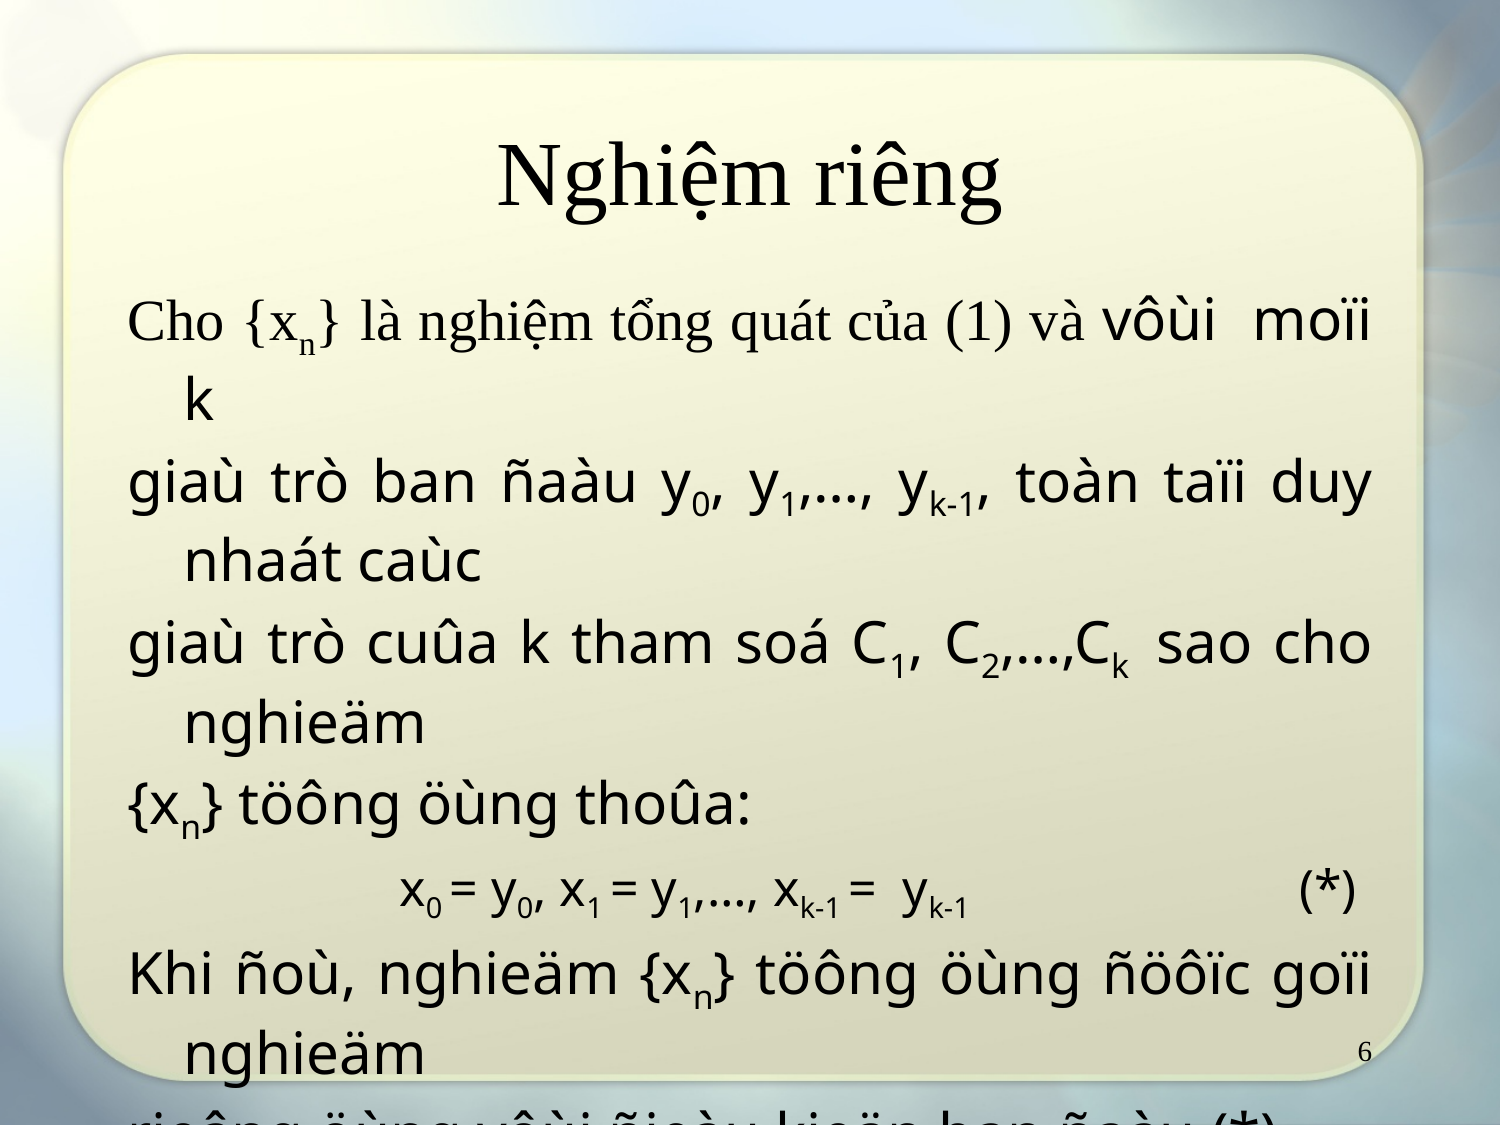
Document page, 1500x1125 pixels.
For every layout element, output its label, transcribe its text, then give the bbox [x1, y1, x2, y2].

picture [0, 0, 1500, 1125]
slide_number 6 [1074, 1024, 1388, 1101]
list Cho {xn} là nghiệm tổng quát của (1) và vôùi moïi k giaù trò ban ñaàu y0, y1,…, yk-1, toàn taïi duy nhaát caùc giaù trò cuûa k tham soá C1, C2,…,Ck sao cho nghieäm {xn} töông öùng thoûa: x0 = y0, x1 = y1,…, xk-1 = yk-1 (*) Khi ñoù, nghieäm {xn} töông öùng ñöôïc goïi nghieäm rieâng öùng vôùi ñieàu kieän ban ñaàu (*). [112, 274, 1388, 1001]
title Nghiệm riêng [112, 74, 1388, 263]
